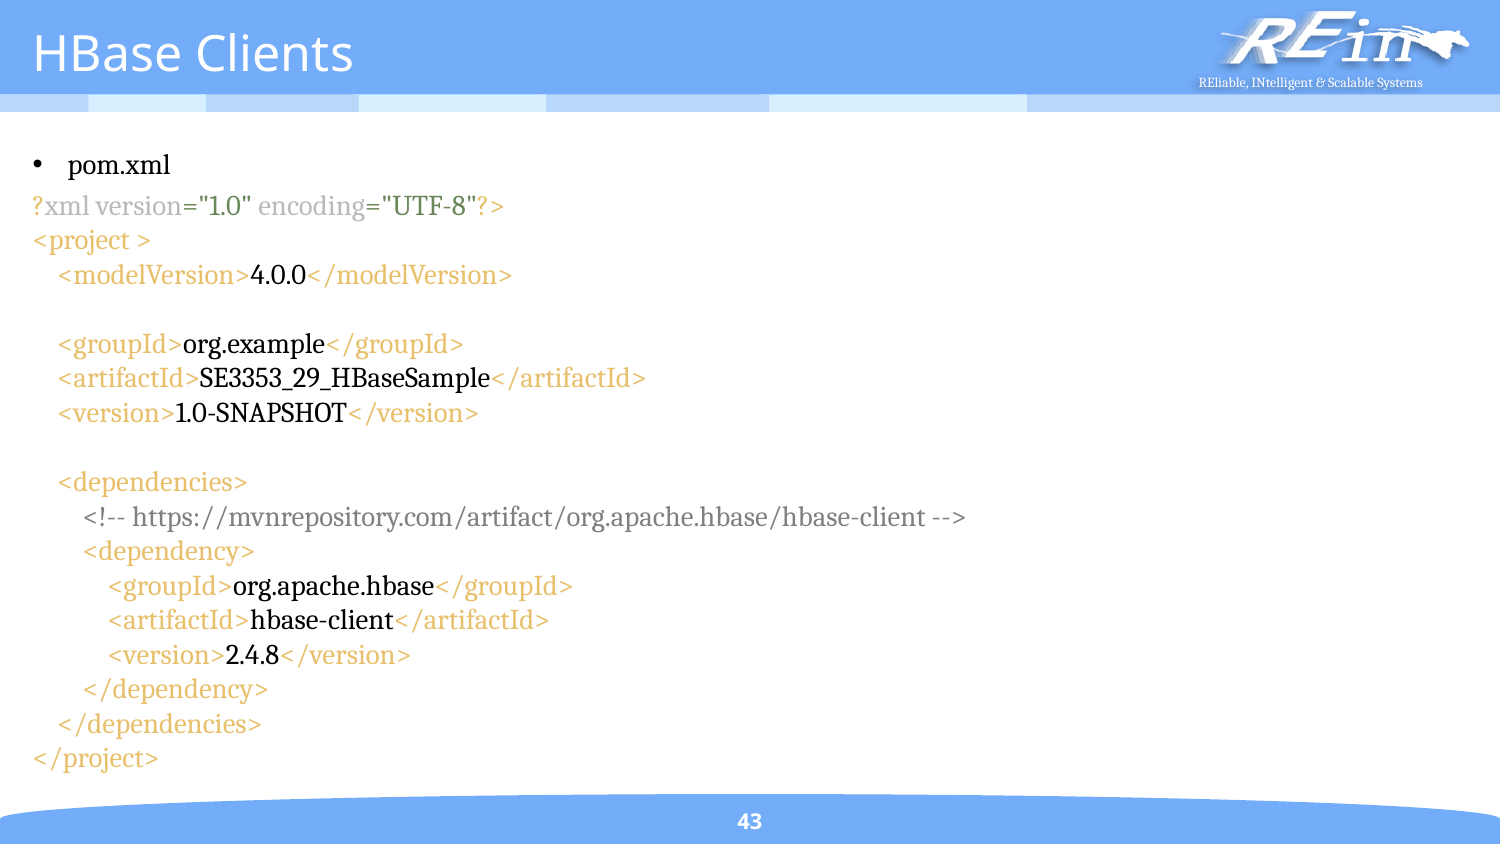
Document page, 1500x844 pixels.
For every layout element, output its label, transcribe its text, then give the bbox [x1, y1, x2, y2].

slide_number 43 [667, 802, 833, 842]
title HBase Clients [17, 17, 1136, 86]
list pom.xml ?xml version="1.0" encoding="UTF-8"?> <project > <modelVersion>4.0.0</modelVersion> <groupId>org.example</groupId> <artifactId>SE3353_29_HBaseSample</artifactId> <version>1.0-SNAPSHOT</version> <dependencies> <!-- https://mvnrepository.com/artifact/org.apache.hbase/hbase-client --> <dependency> <groupId>org.apache.hbase</groupId> <artifactId>hbase-client</artifactId> <version>2.4.8</version> </dependency> </dependencies> </project> [17, 138, 1459, 786]
